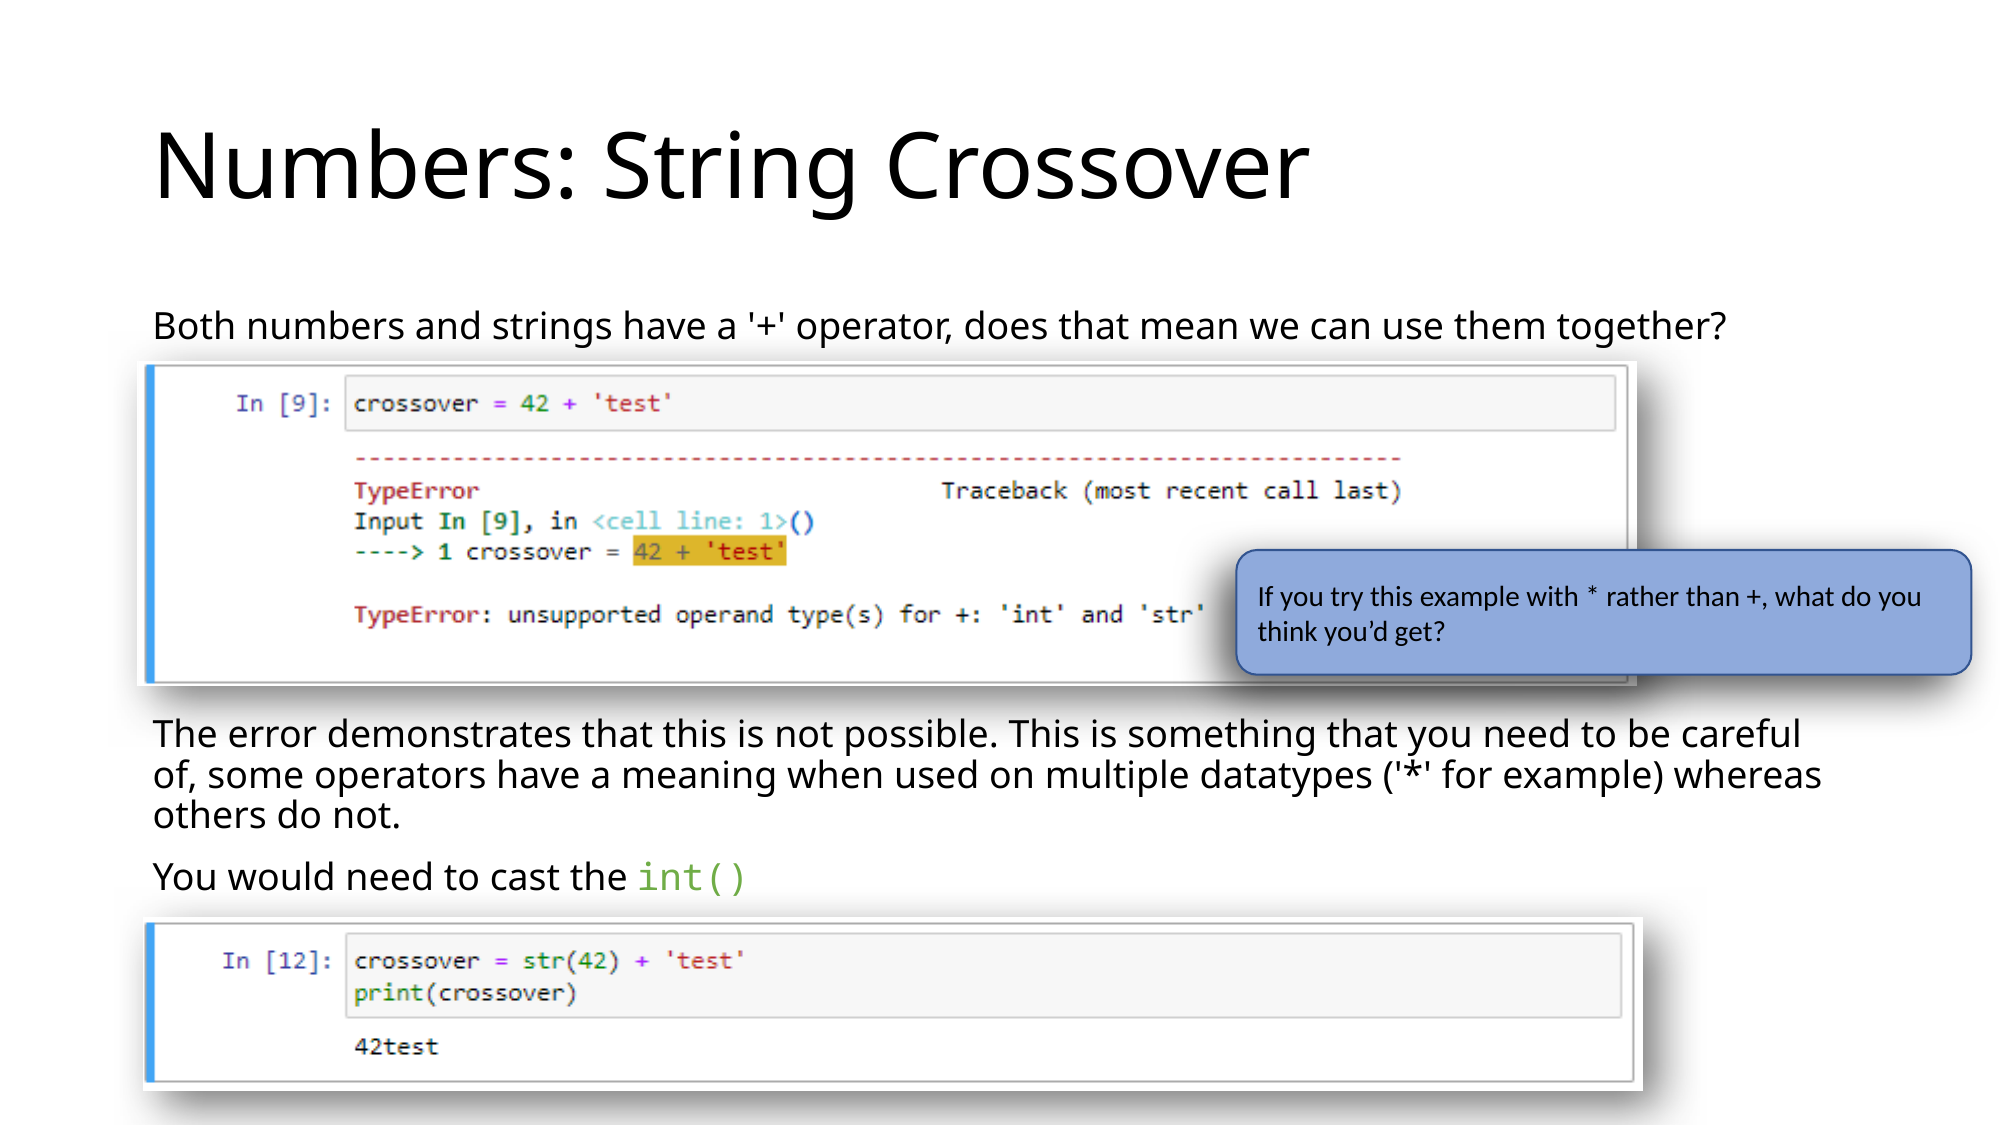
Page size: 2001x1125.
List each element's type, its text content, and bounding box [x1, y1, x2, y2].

title Numbers: String Crossover [137, 59, 1863, 278]
text_box The error demonstrates that this is not possible. This is something that you need to be careful of, some operators have a meaning when used on multiple datatypes ('*' for example) whereas others do not. You would need to cast the int() [137, 707, 1863, 906]
picture [143, 917, 1643, 1091]
list Both numbers and strings have a '+' operator, does that mean we can use them together? [137, 299, 1863, 371]
picture [137, 361, 1637, 686]
text_box If you try this example with * rather than +, what do you think you’d get? [1637, 548, 1973, 676]
